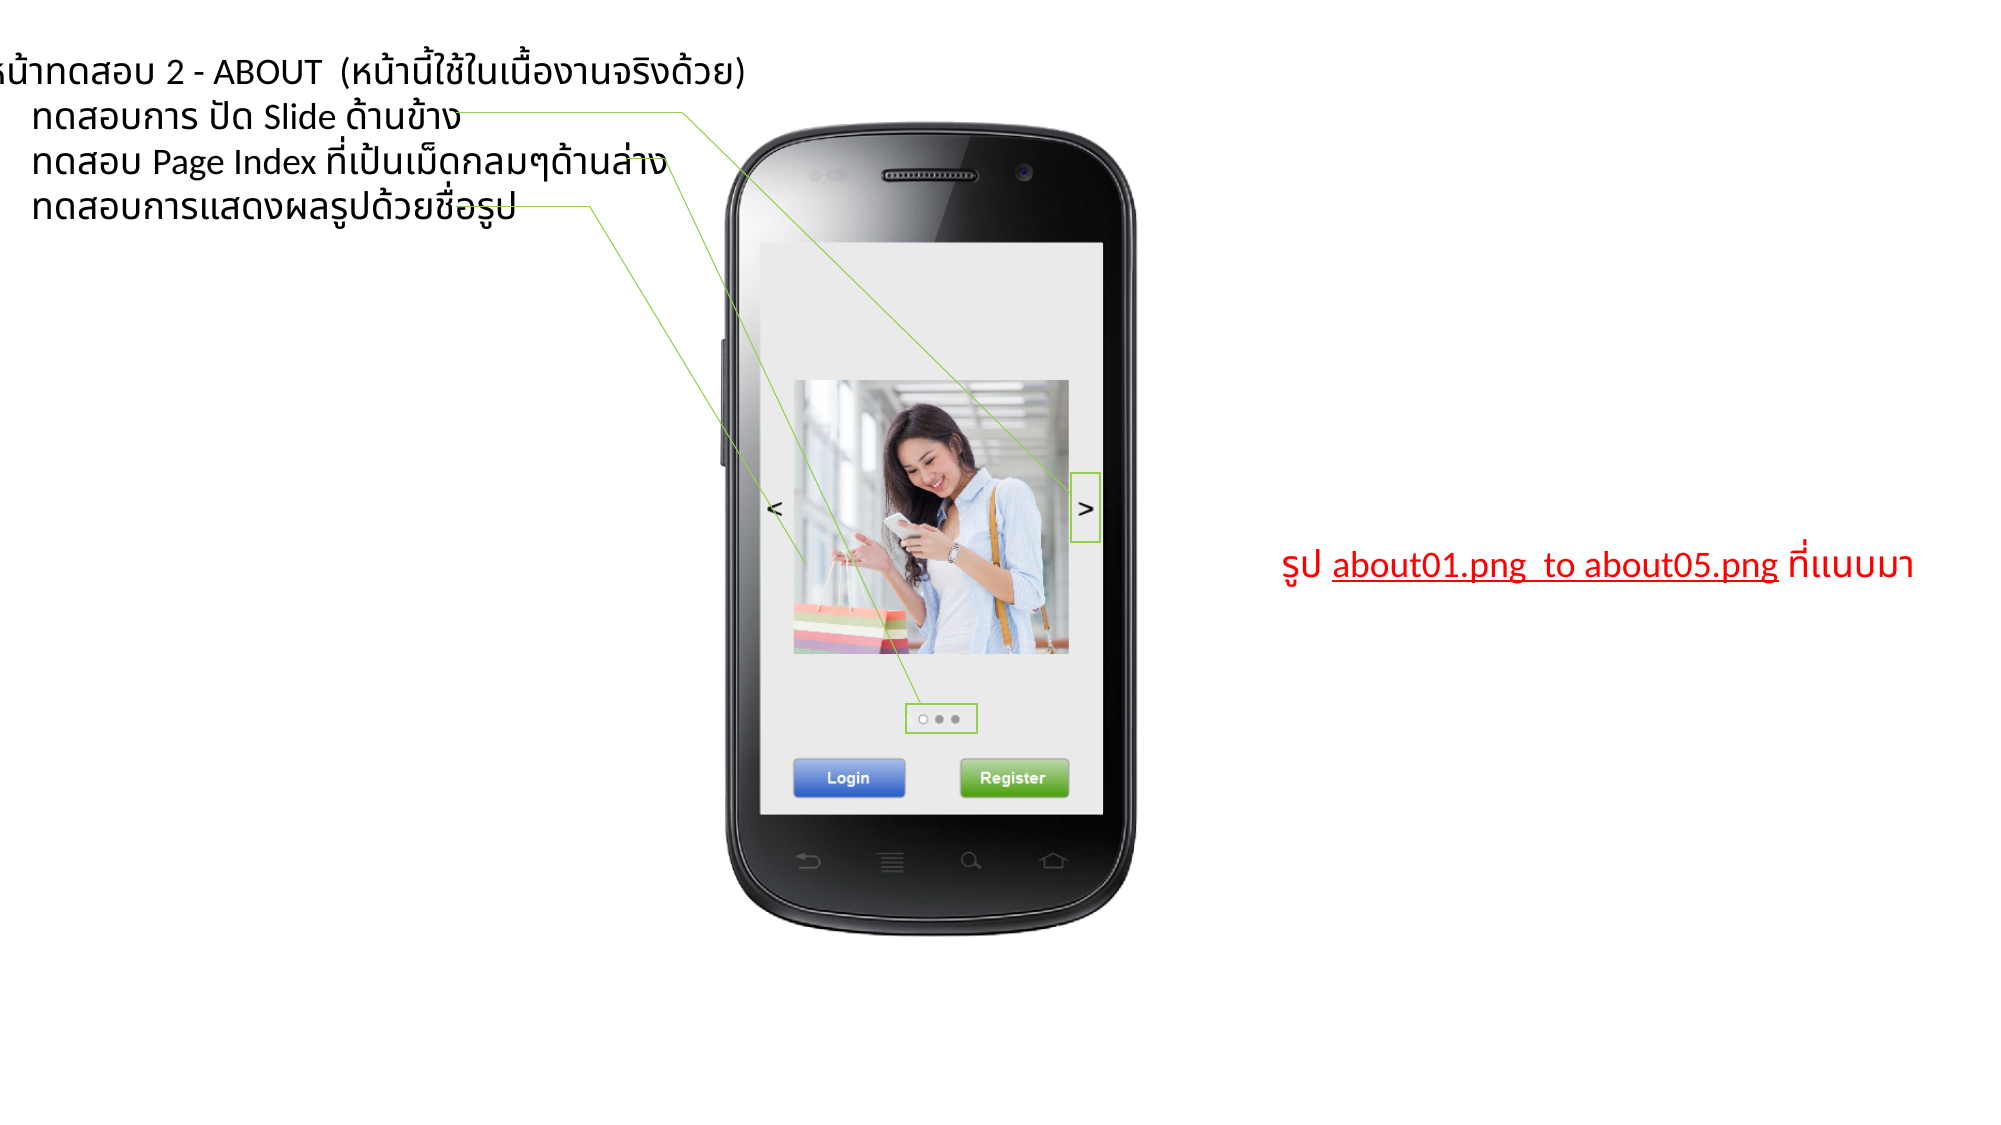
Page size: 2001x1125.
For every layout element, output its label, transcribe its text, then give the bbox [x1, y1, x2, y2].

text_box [682, 112, 1071, 494]
text_box หน้าทดสอบ 2 - ABOUT (หน้านี้ใช้ในเนื้องานจริงด้วย) ทดสอบการ ปัด Slide ด้านข้าง ทดสอบ Page Index ที่เป้นเม็ดกลมๆด้านล่าง ทดสอบการแสดงผลรูปด้วยชื่อรูป [0, 39, 520, 280]
text_box รูป about01.png to about05.png ที่แนบมา [1348, 532, 1930, 592]
picture [520, 0, 1348, 1125]
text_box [664, 158, 921, 705]
picture [520, 113, 682, 206]
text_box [589, 206, 807, 565]
